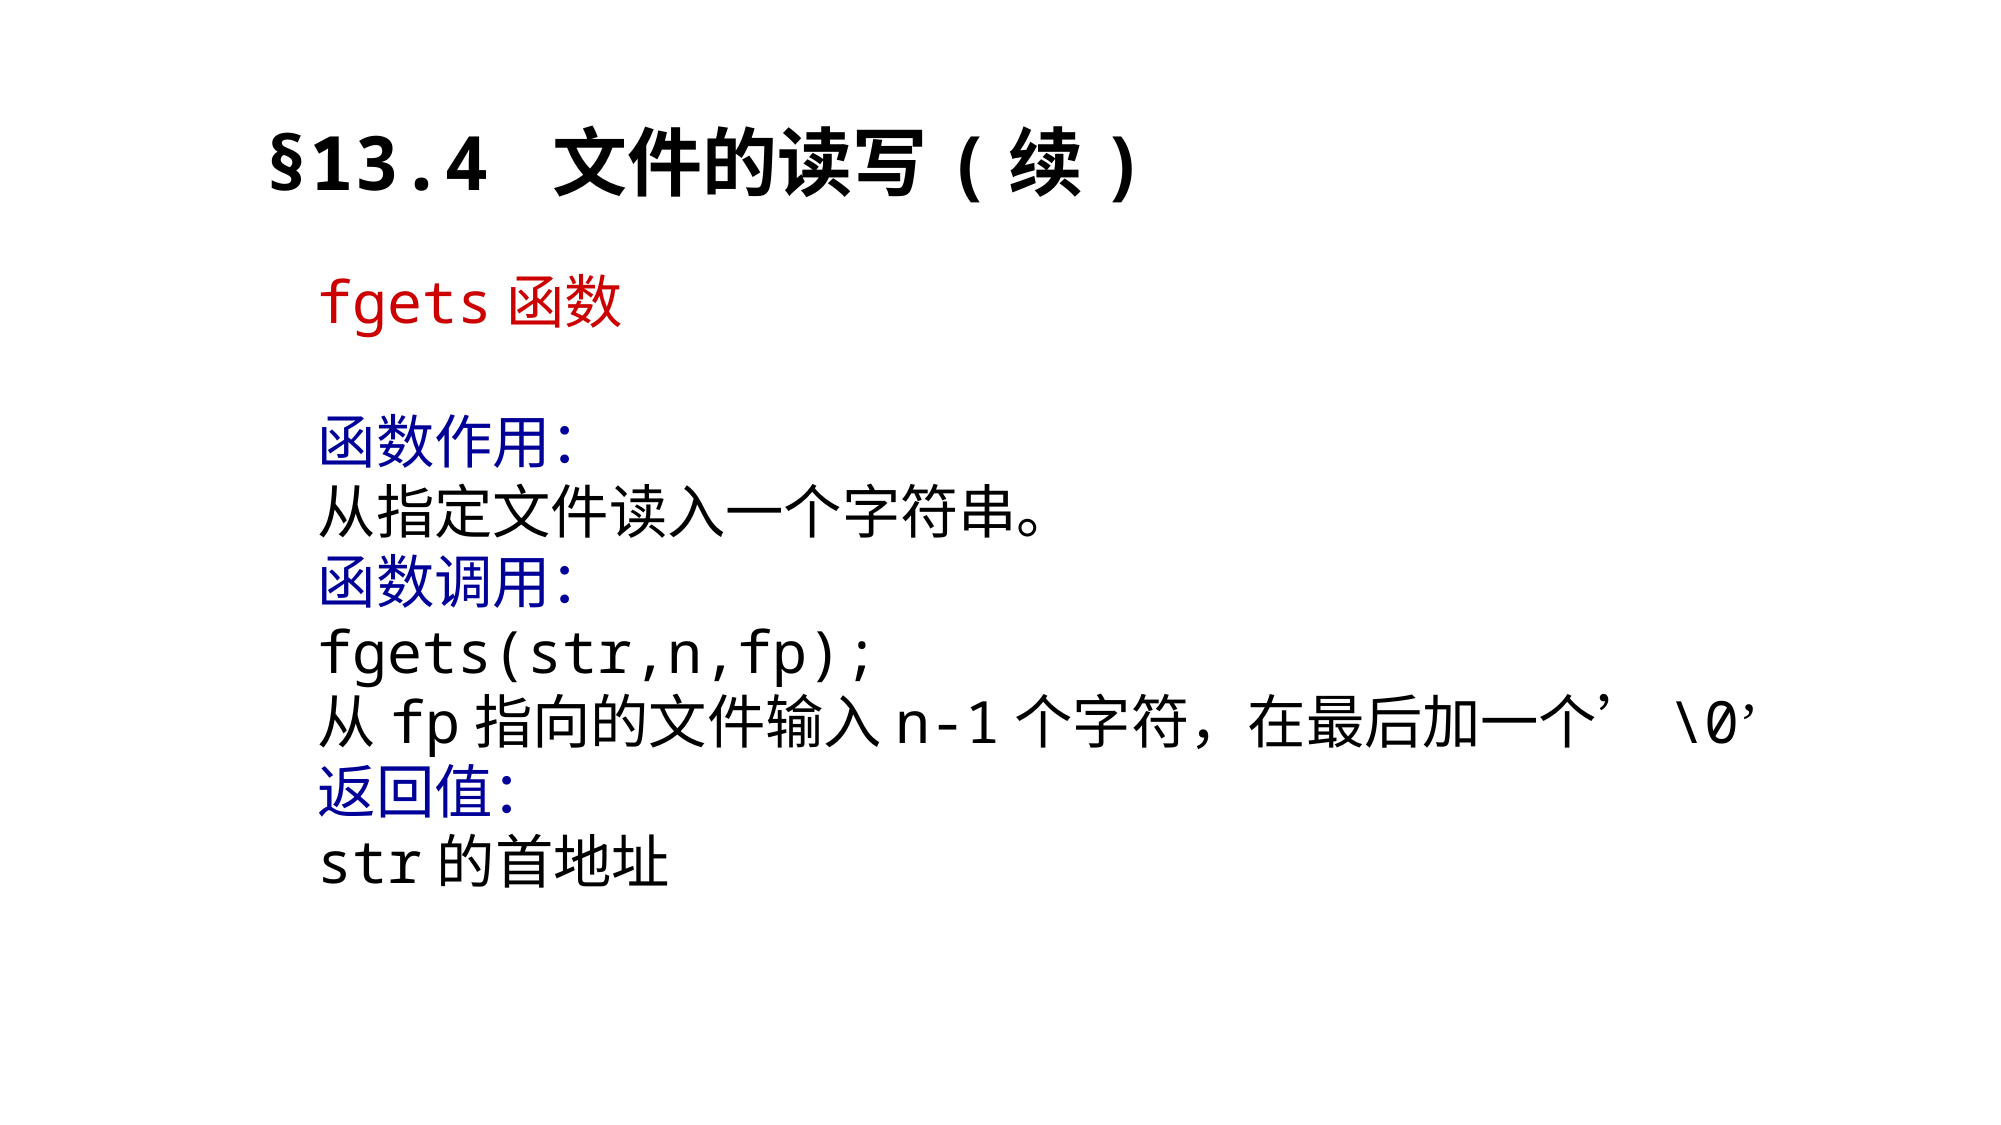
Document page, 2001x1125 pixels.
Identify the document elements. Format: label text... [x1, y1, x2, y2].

text_box §13.4 文件的读写(续) [249, 66, 1750, 254]
text_box fgets函数 函数作用： 从指定文件读入一个字符串。 函数调用： fgets(str,n,fp); 从fp指向的文件输入n-1个字符，在最后加一个’\0’ 返回值： str的首地址 [303, 207, 1697, 1023]
